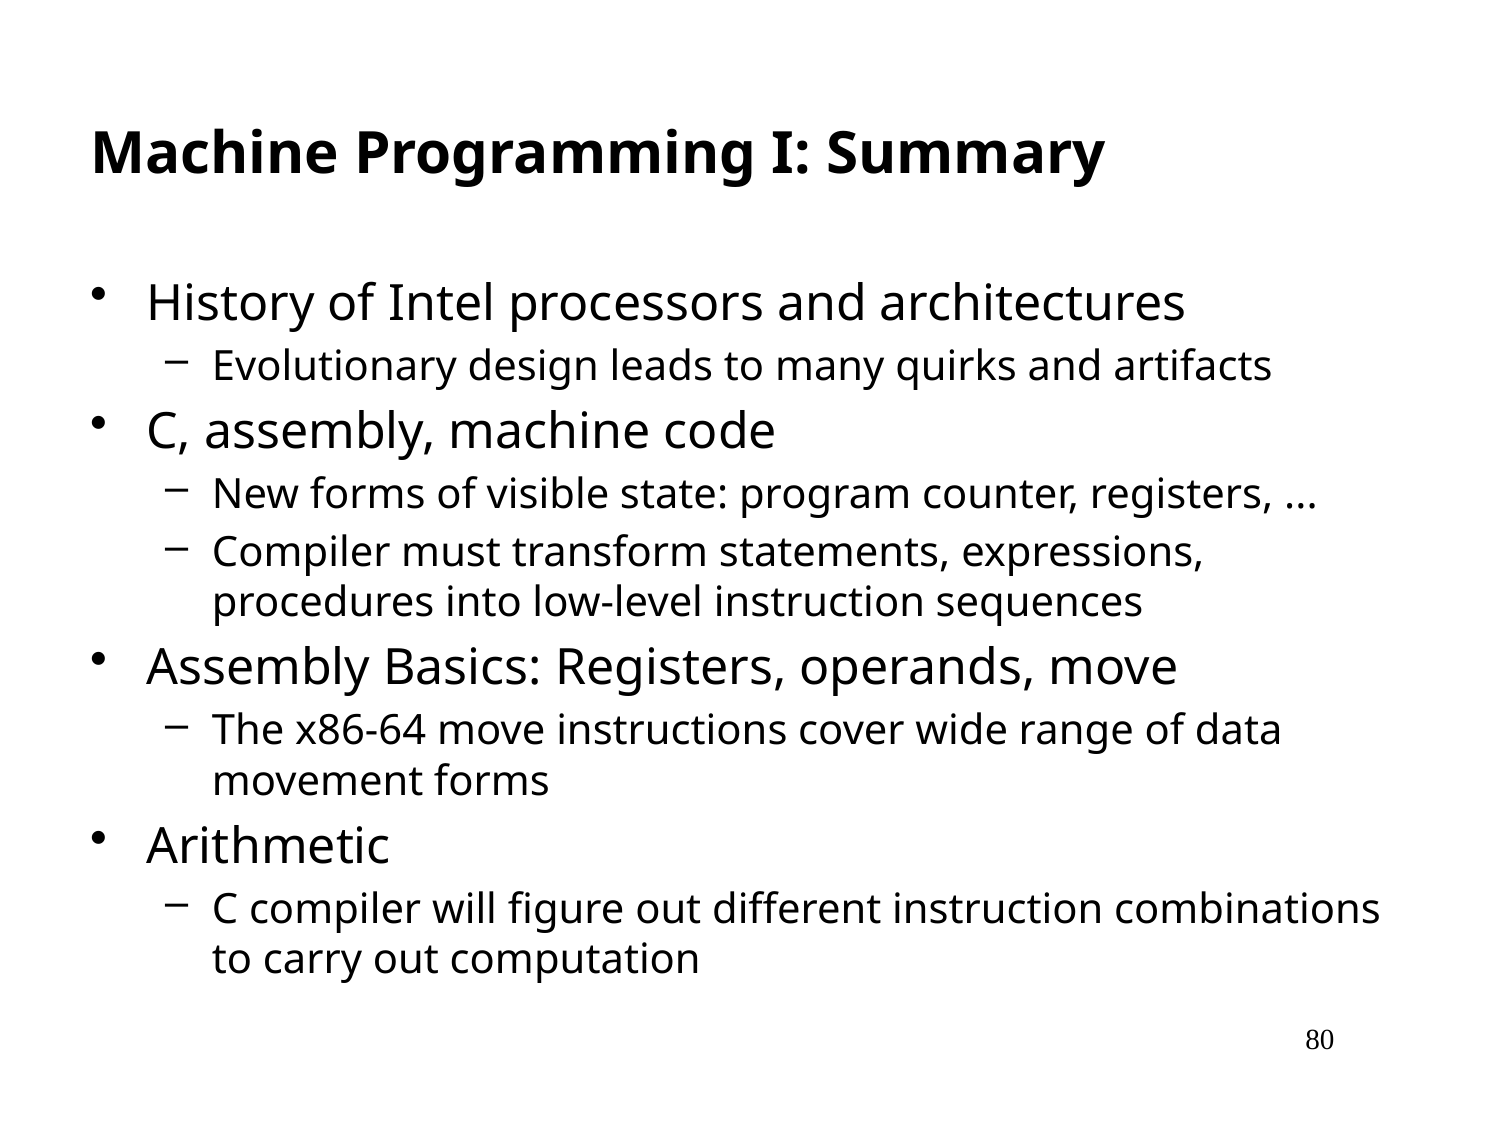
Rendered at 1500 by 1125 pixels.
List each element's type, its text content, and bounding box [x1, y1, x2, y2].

slide_number 80 [1137, 1012, 1351, 1088]
title Machine Programming I: Summary [75, 75, 1400, 225]
list History of Intel processors and architectures Evolutionary design leads to many quirks and artifacts C, assembly, machine code New forms of visible state: program counter, registers, ... Compiler must transform statements, expressions, procedures into low-level instruction sequences Assembly Basics: Registers, operands, move The x86-64 move instructions cover wide range of data movement forms Arithmetic C compiler will figure out different instruction combinations to carry out computation [75, 262, 1438, 988]
